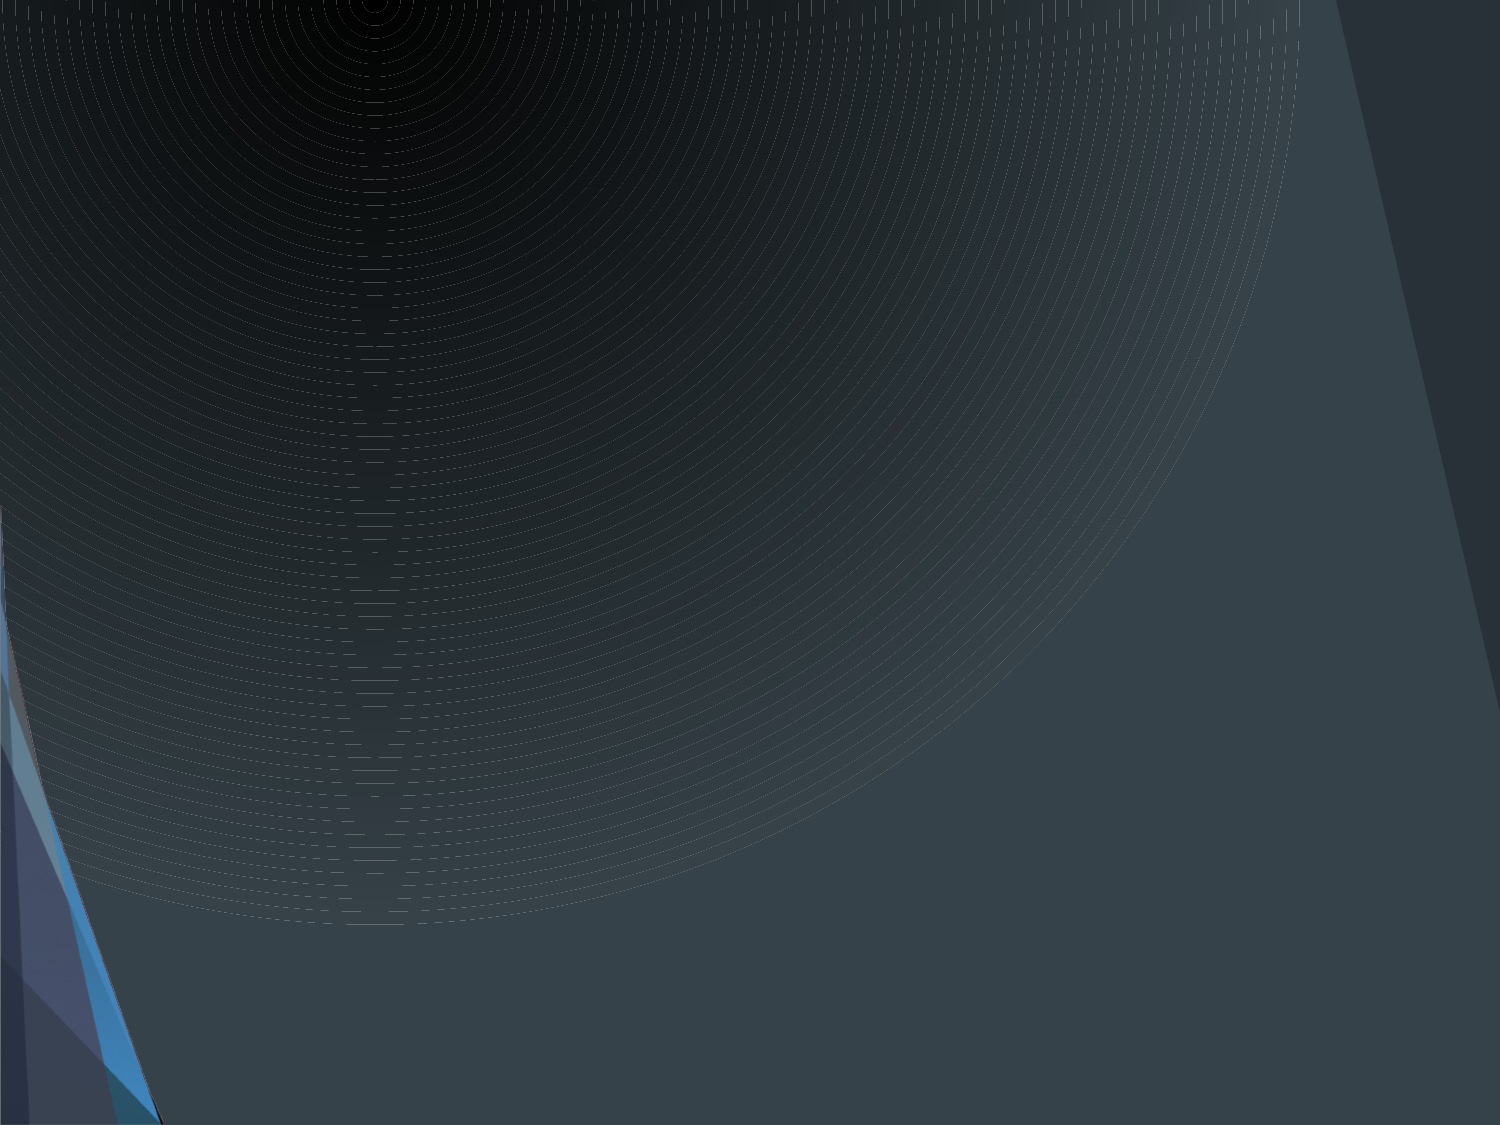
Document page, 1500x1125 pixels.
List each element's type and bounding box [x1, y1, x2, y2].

picture [246, 205, 1228, 856]
picture [1, 504, 164, 1124]
